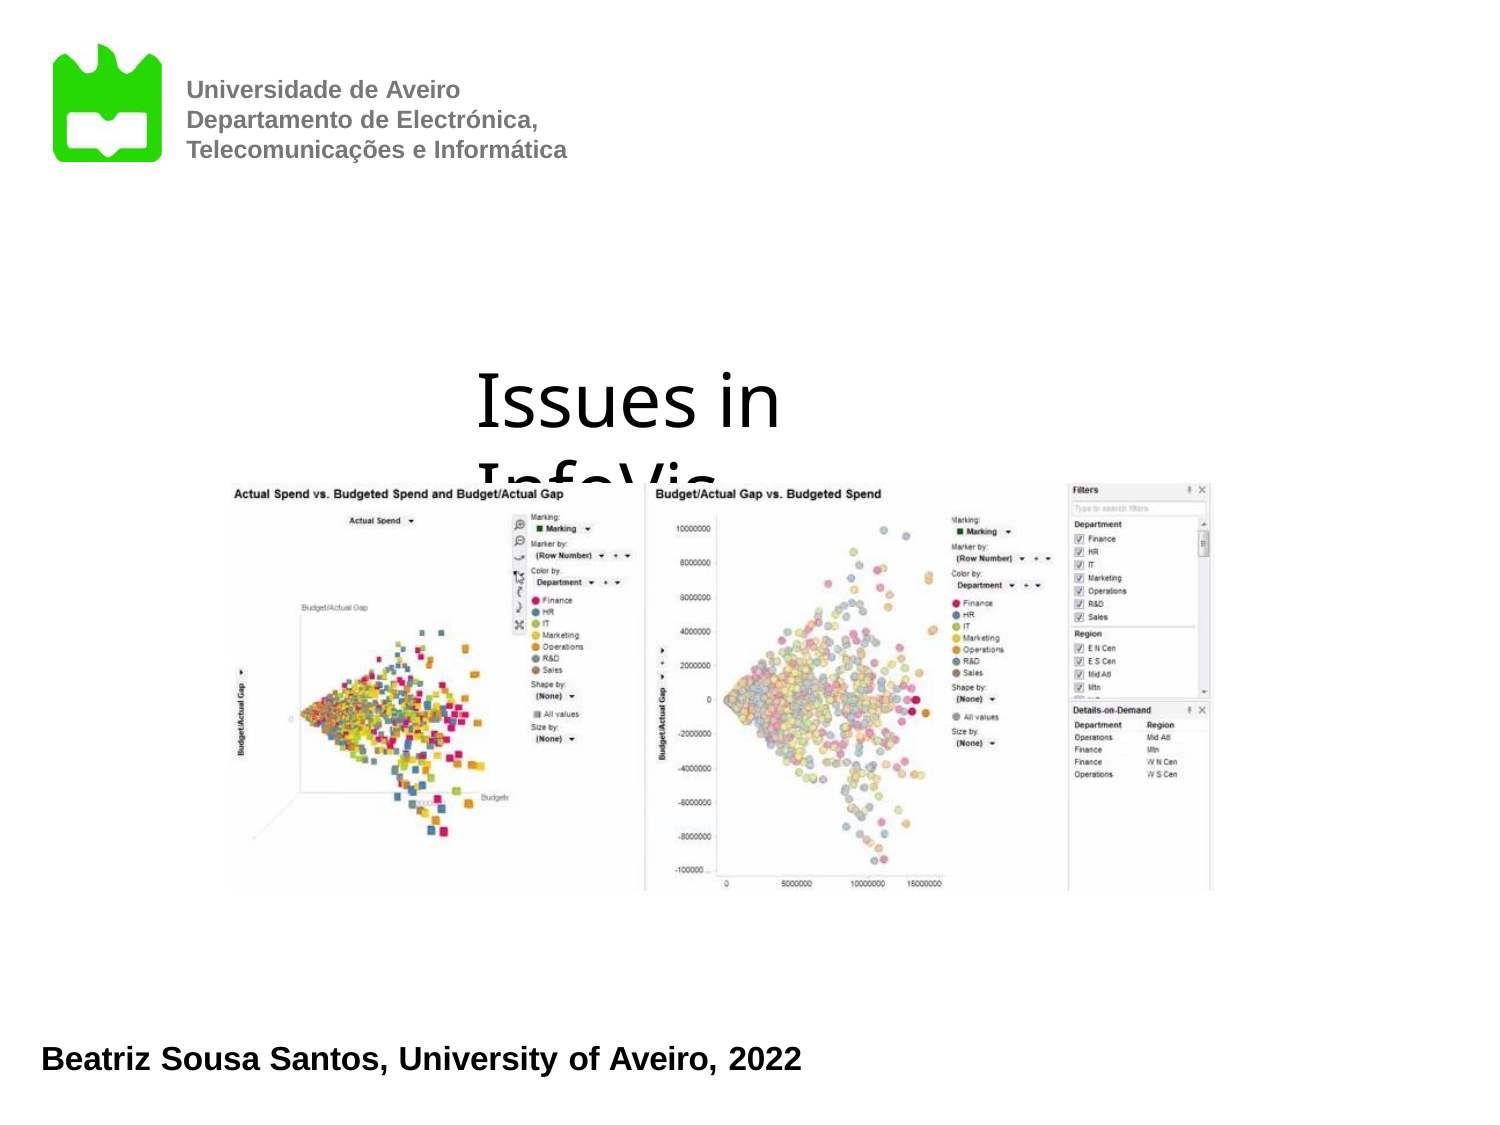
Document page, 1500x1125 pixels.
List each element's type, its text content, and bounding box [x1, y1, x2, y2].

text_box Universidade de Aveiro Departamento de Electrónica, Telecomunicações e Informática [184, 71, 573, 164]
picture [53, 42, 162, 162]
title Issues in InfoVis [474, 350, 1025, 481]
text_box Beatriz Sousa Santos, University of Aveiro, 2022 [38, 1035, 808, 1077]
picture [229, 483, 1214, 891]
